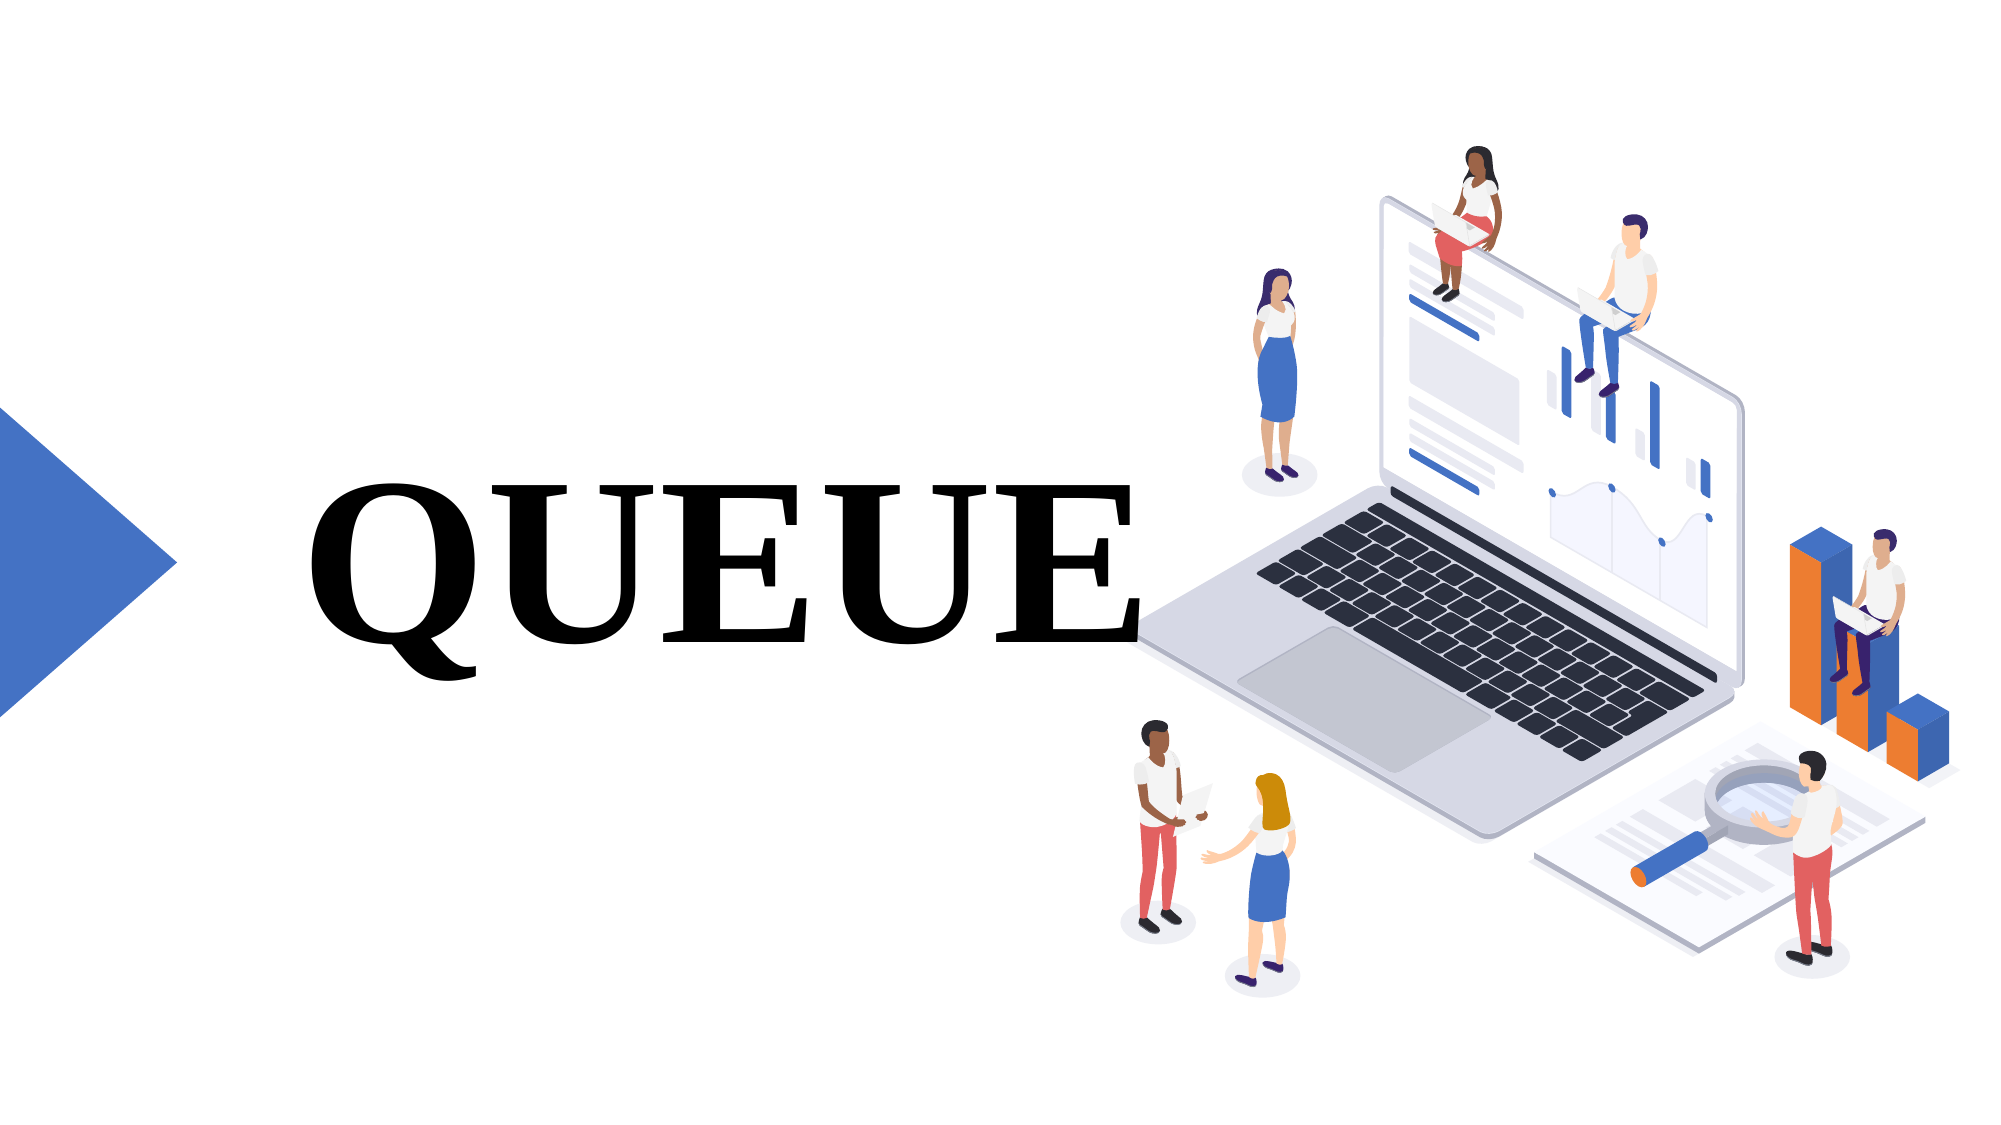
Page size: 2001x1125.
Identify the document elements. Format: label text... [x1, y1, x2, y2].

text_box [1120, 146, 1961, 998]
title QUEUE [64, 270, 1120, 860]
